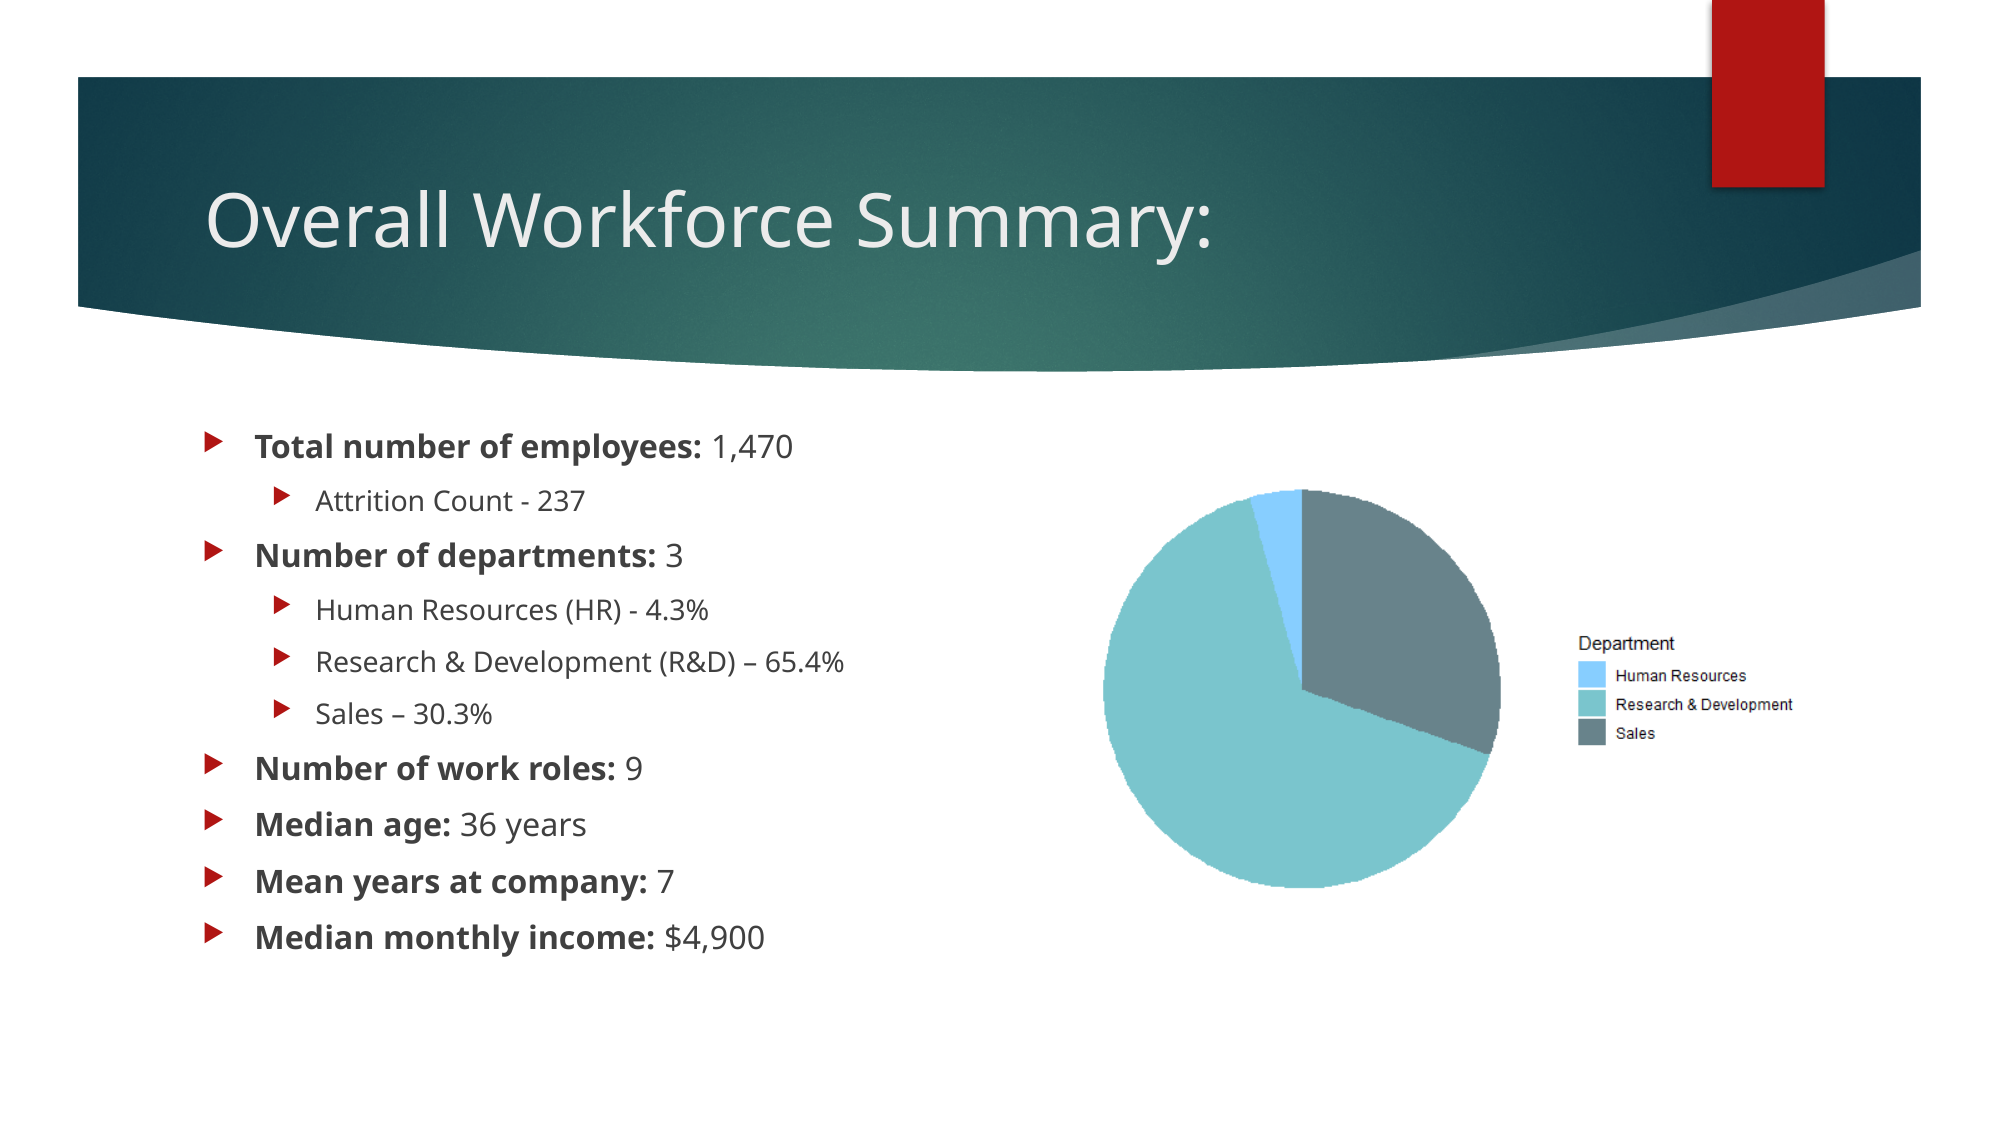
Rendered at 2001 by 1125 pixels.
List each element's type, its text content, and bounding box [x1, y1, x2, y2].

list Total number of employees: 1,470 Attrition Count - 237 Number of departments: 3 Human Resources (HR) - 4.3% Research & Development (R&D) – 65.4% Sales – 30.3% Number of work roles: 9 Median age: 36 years Mean years at company: 7 Median monthly income: $4,900 [187, 418, 979, 966]
title Overall Workforce Summary: [189, 159, 1638, 276]
picture [1036, 448, 1812, 936]
